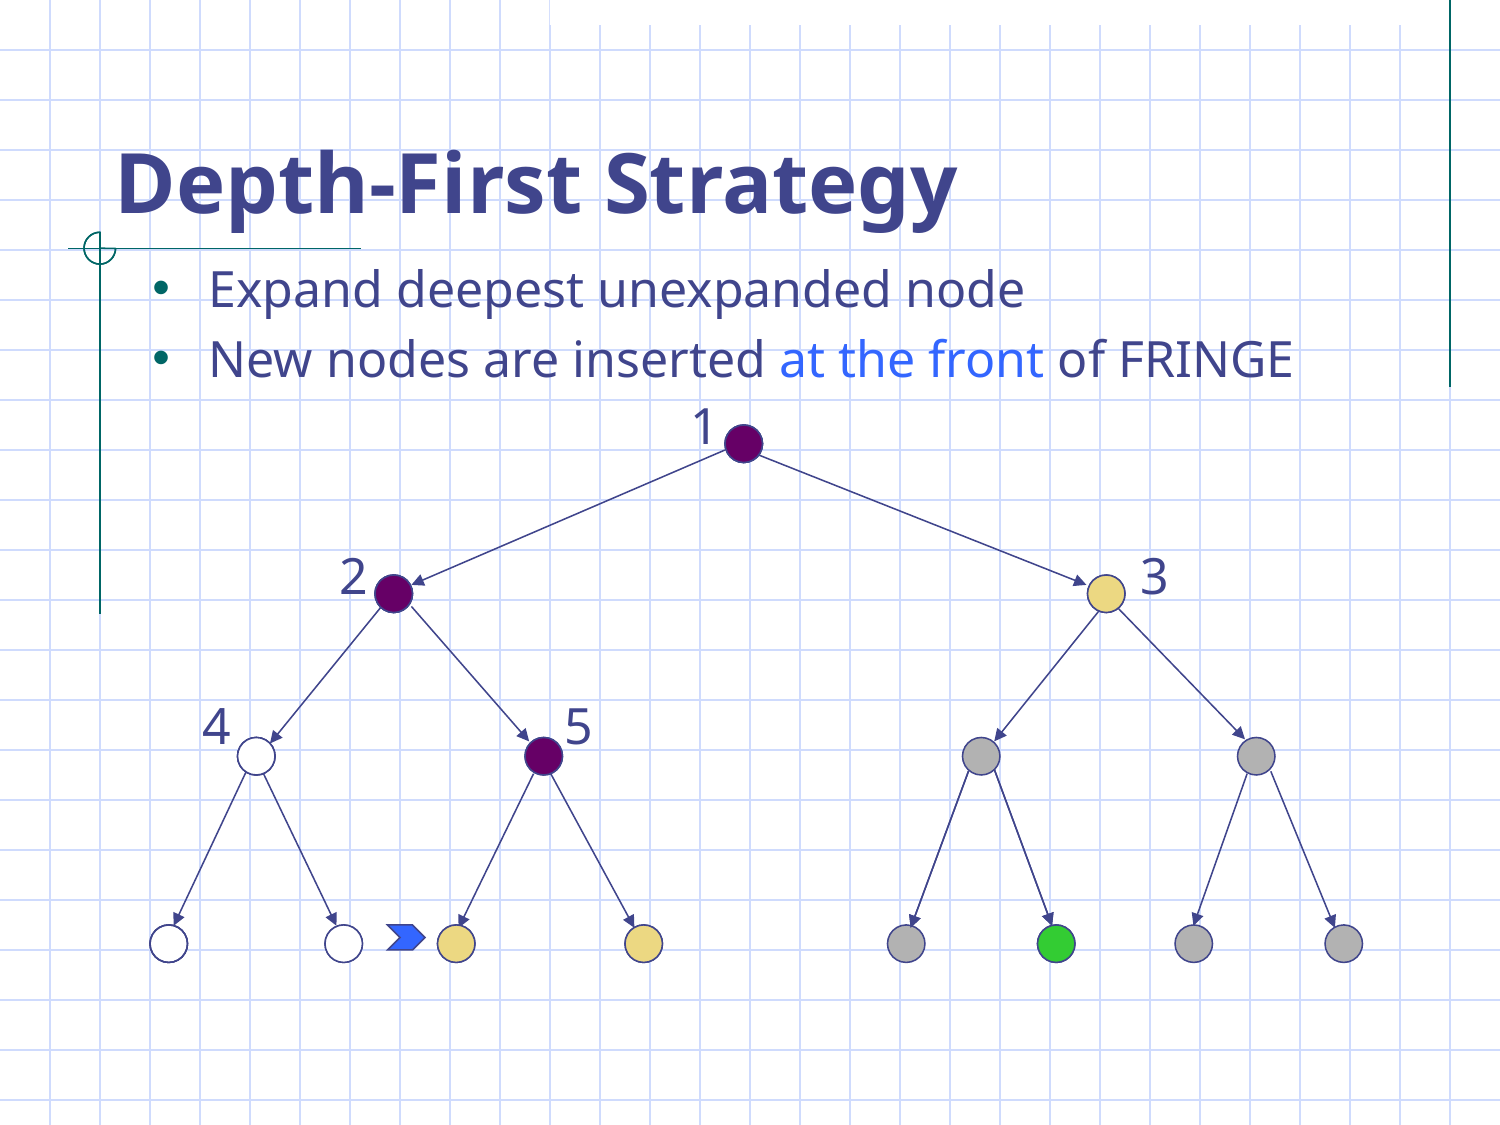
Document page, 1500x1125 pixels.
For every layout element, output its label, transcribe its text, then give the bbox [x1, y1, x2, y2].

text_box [910, 771, 969, 929]
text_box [993, 768, 1053, 926]
title Depth-First Strategy [99, 50, 1375, 238]
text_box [149, 424, 1363, 963]
list Expand deepest unexpanded node New nodes are inserted at the front of FRINGE [137, 249, 1413, 988]
text_box 1 [675, 387, 733, 423]
